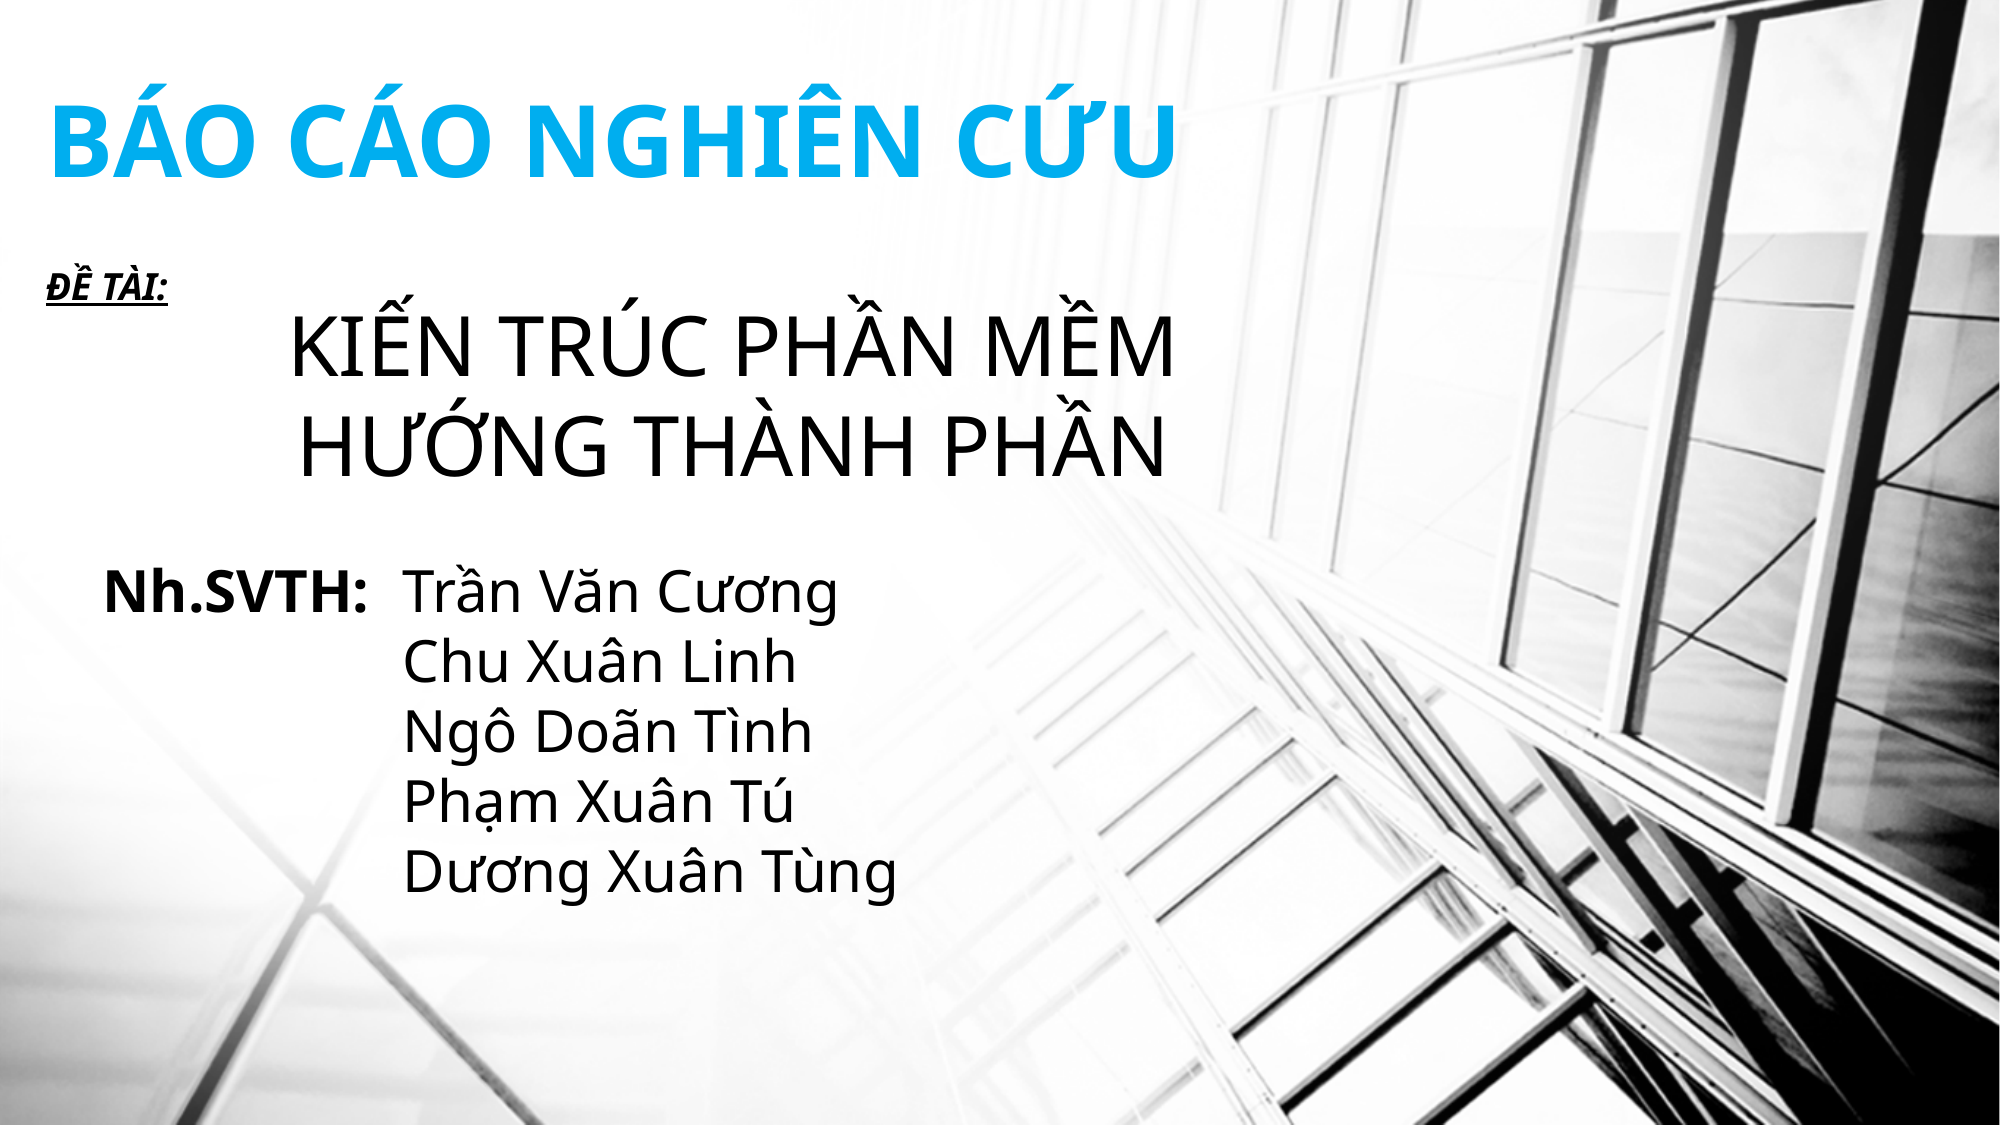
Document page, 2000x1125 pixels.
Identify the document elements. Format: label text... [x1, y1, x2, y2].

text_box KIẾN TRÚC PHẦN MỀM HƯỚNG THÀNH PHẦN [184, 285, 1282, 501]
text_box ĐỀ TÀI: [31, 255, 226, 315]
text_box Nh.SVTH: Trần Văn Cương Chu Xuân Linh Ngô Doãn Tình Phạm Xuân Tú Dương Xuân Tùng [87, 546, 1379, 912]
title BÁO CÁO NGHIÊN CỨU [31, 42, 1329, 205]
picture [0, 0, 2000, 1125]
